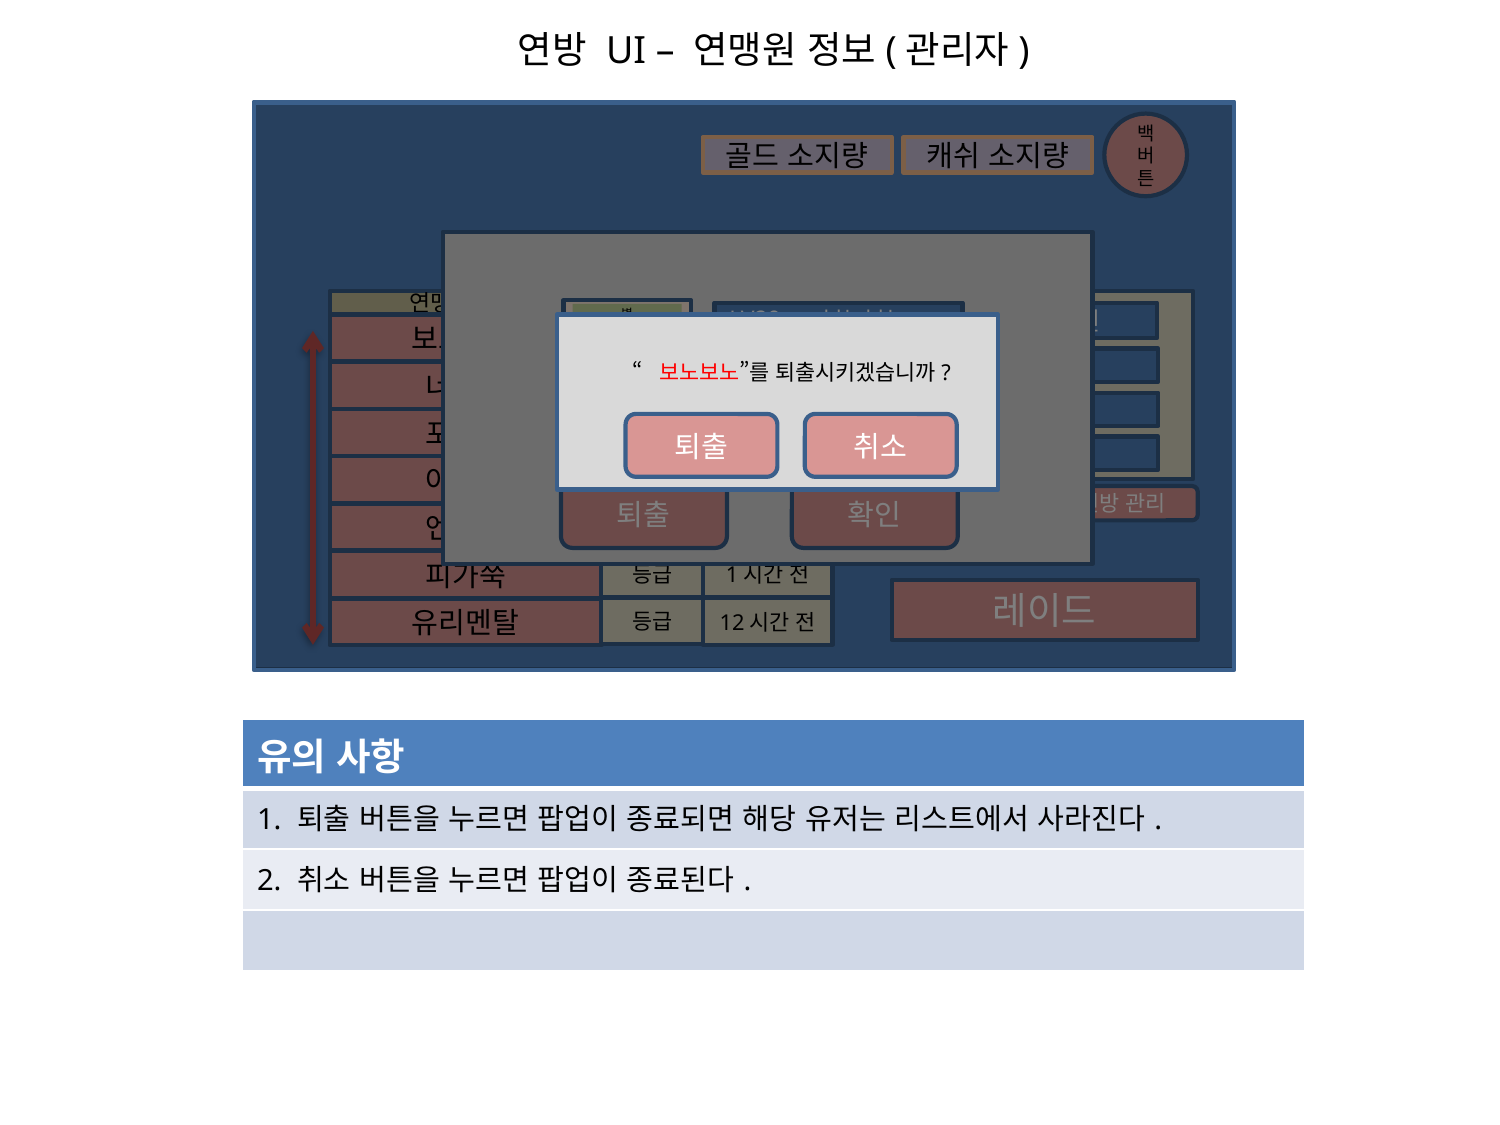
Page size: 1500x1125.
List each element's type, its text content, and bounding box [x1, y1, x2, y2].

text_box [556, 314, 999, 490]
table_cell 1. 퇴출 버튼을 누르면 팝업이 종료되면 해당 유저는 리스트에서 사라진다. [243, 791, 1304, 848]
table_cell [243, 911, 1304, 970]
table_cell 2. 취소 버튼을 누르면 팝업이 종료된다. [243, 850, 1304, 909]
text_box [253, 101, 1235, 670]
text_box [442, 231, 1093, 565]
table_header 유의 사항 [243, 720, 1304, 786]
text_box 연방 UI – 연맹원 정보(관리자) [502, 19, 1045, 79]
